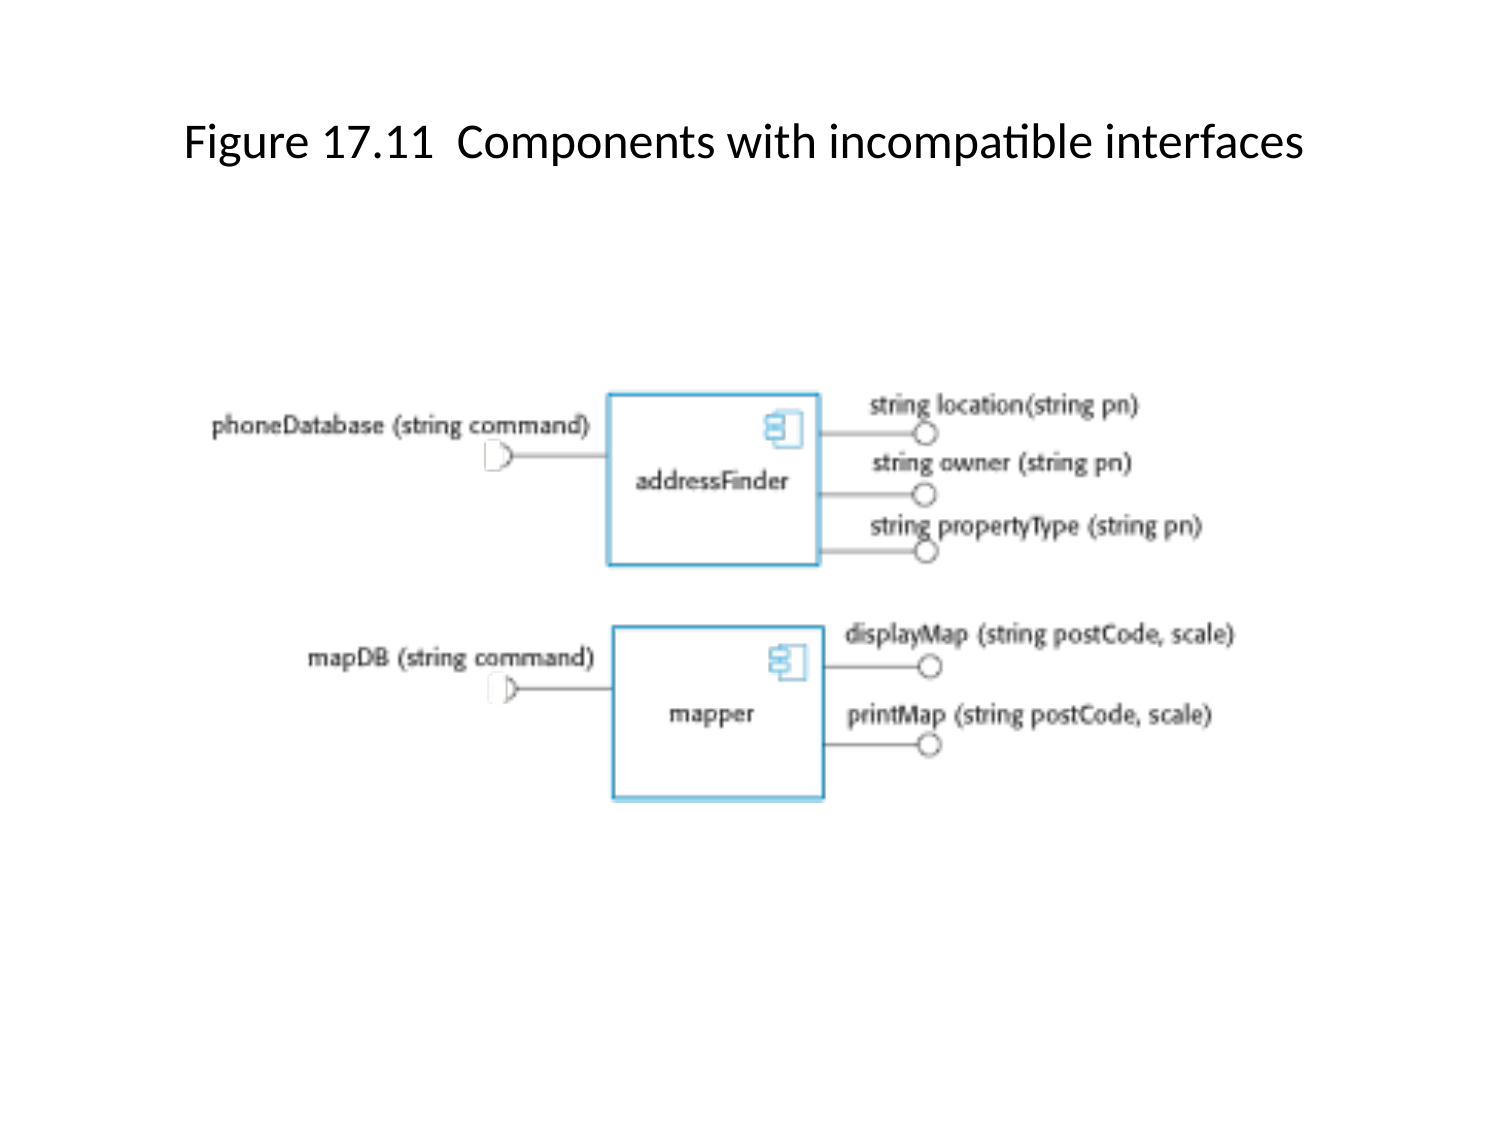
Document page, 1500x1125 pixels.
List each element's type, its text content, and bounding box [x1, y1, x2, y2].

title Figure 17.11 Components with incompatible interfaces [75, 45, 1425, 233]
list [207, 311, 1243, 881]
